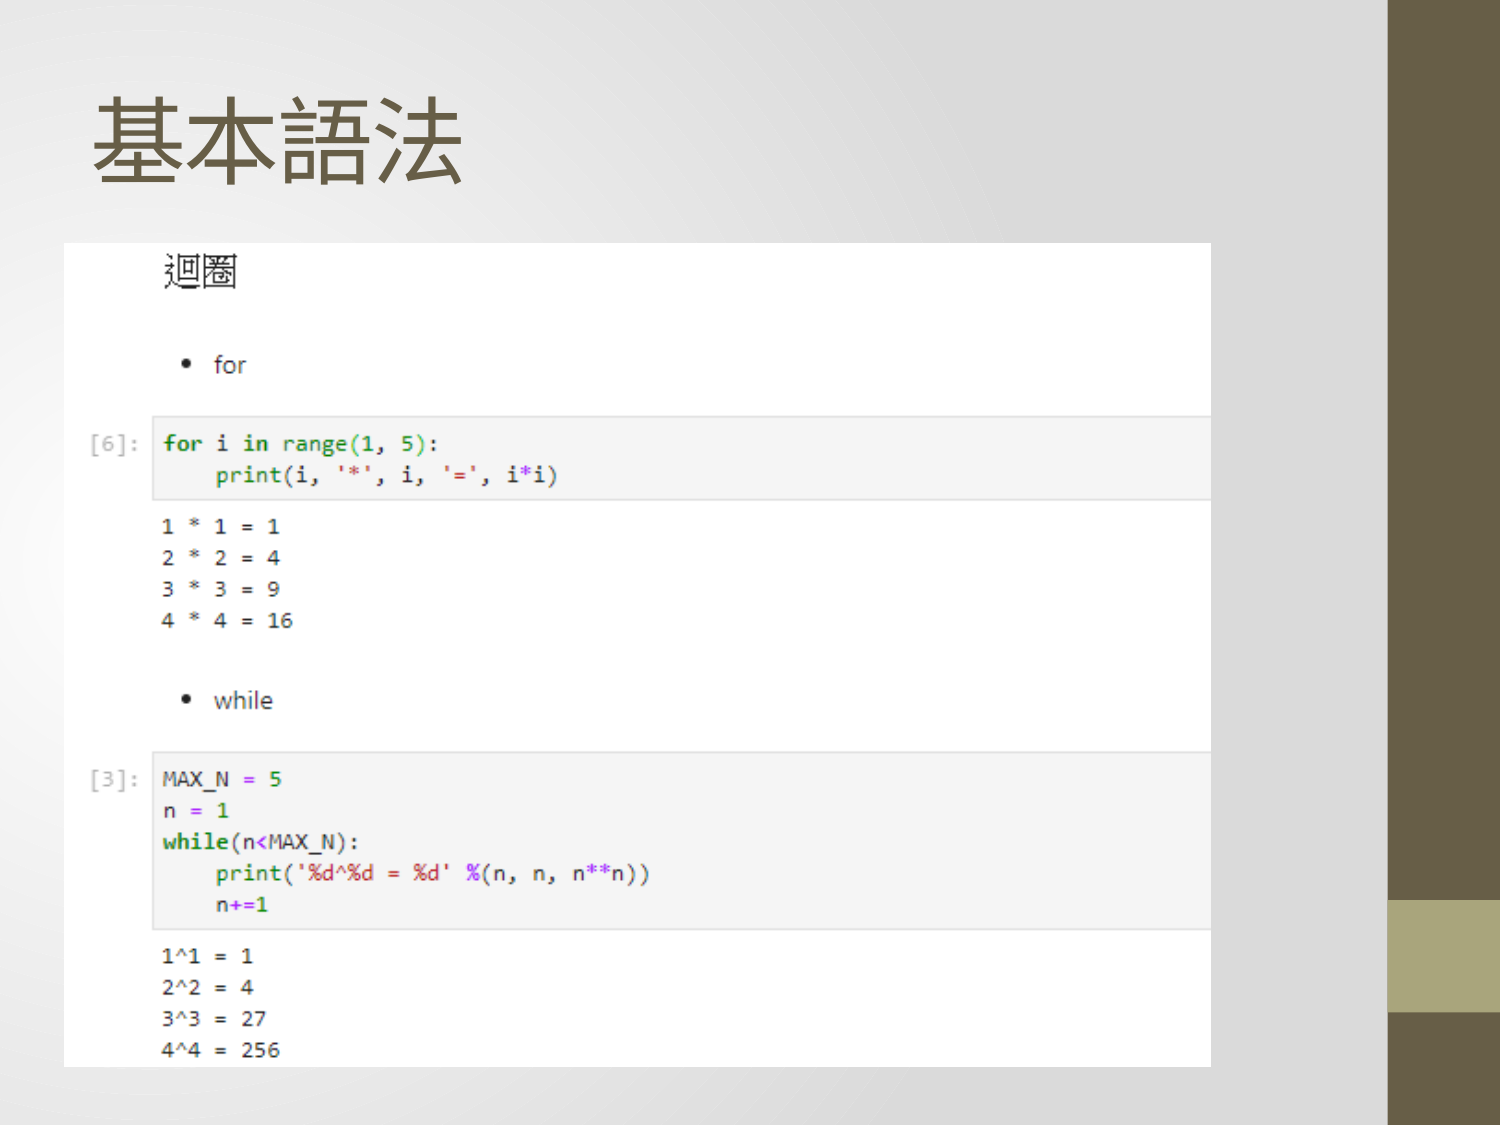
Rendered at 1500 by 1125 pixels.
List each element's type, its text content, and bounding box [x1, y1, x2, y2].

picture [64, 243, 1212, 1068]
title 基本語法 [75, 45, 1325, 233]
